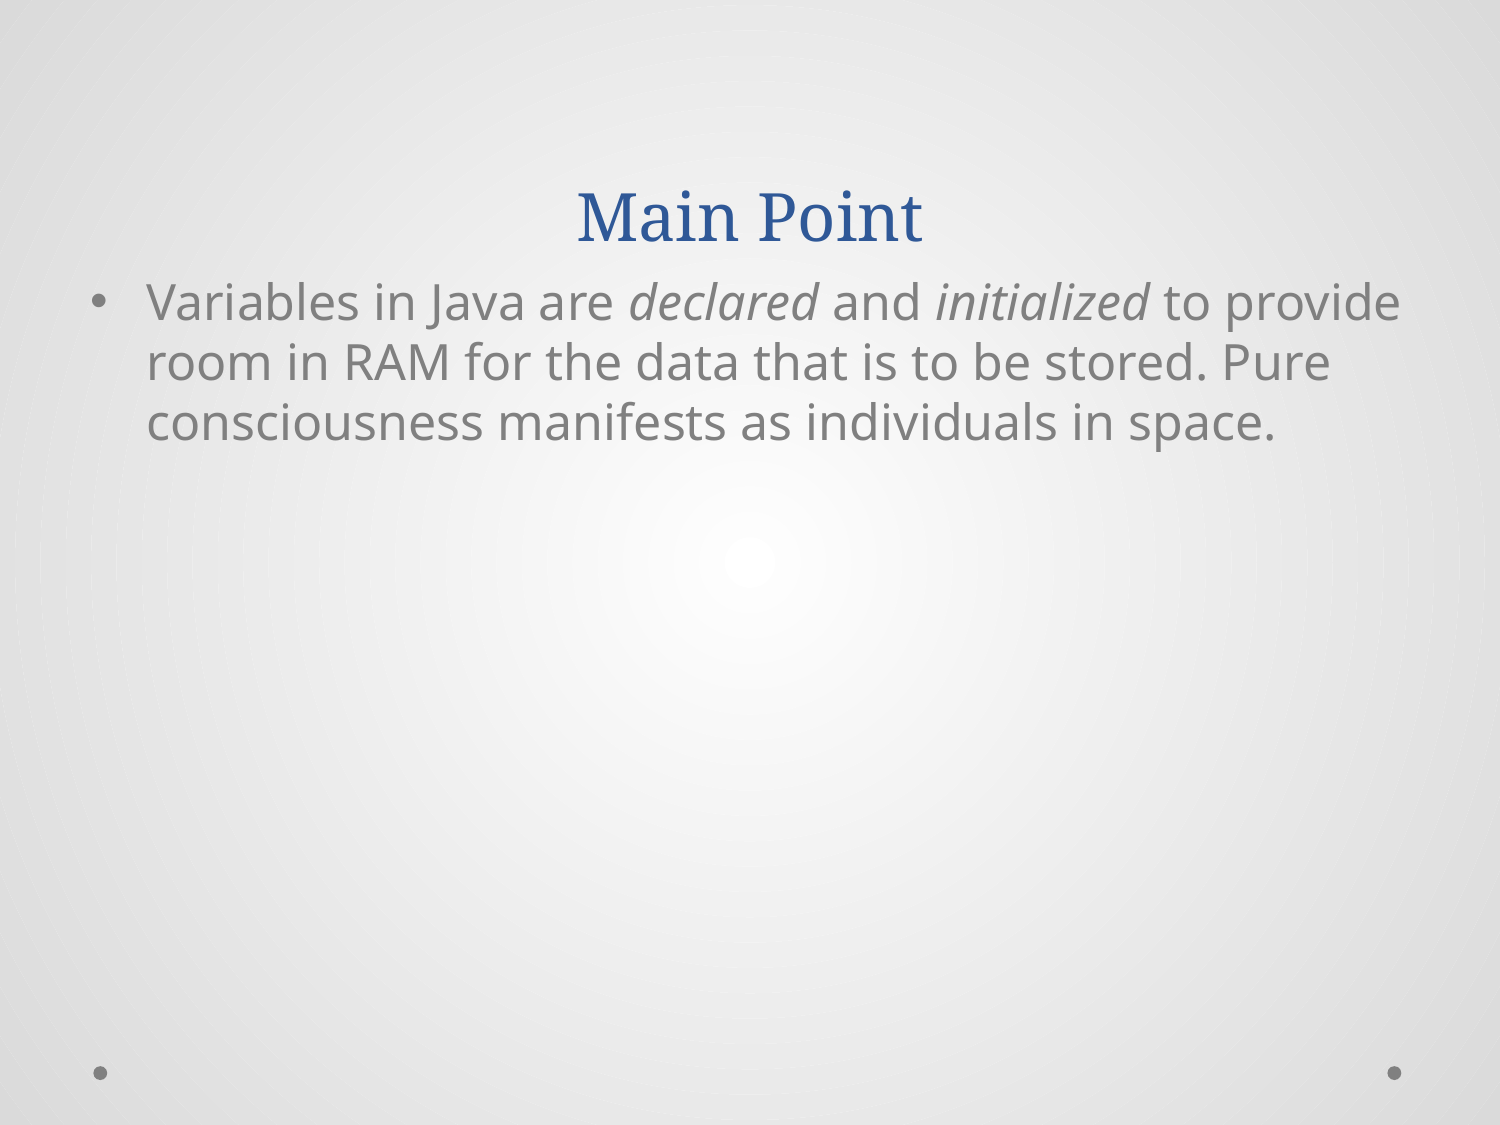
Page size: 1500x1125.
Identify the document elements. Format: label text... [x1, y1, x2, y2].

title Main Point [75, 0, 1425, 262]
list Variables in Java are declared and initialized to provide room in RAM for the data that is to be stored. Pure consciousness manifests as individuals in space. [75, 262, 1425, 1005]
